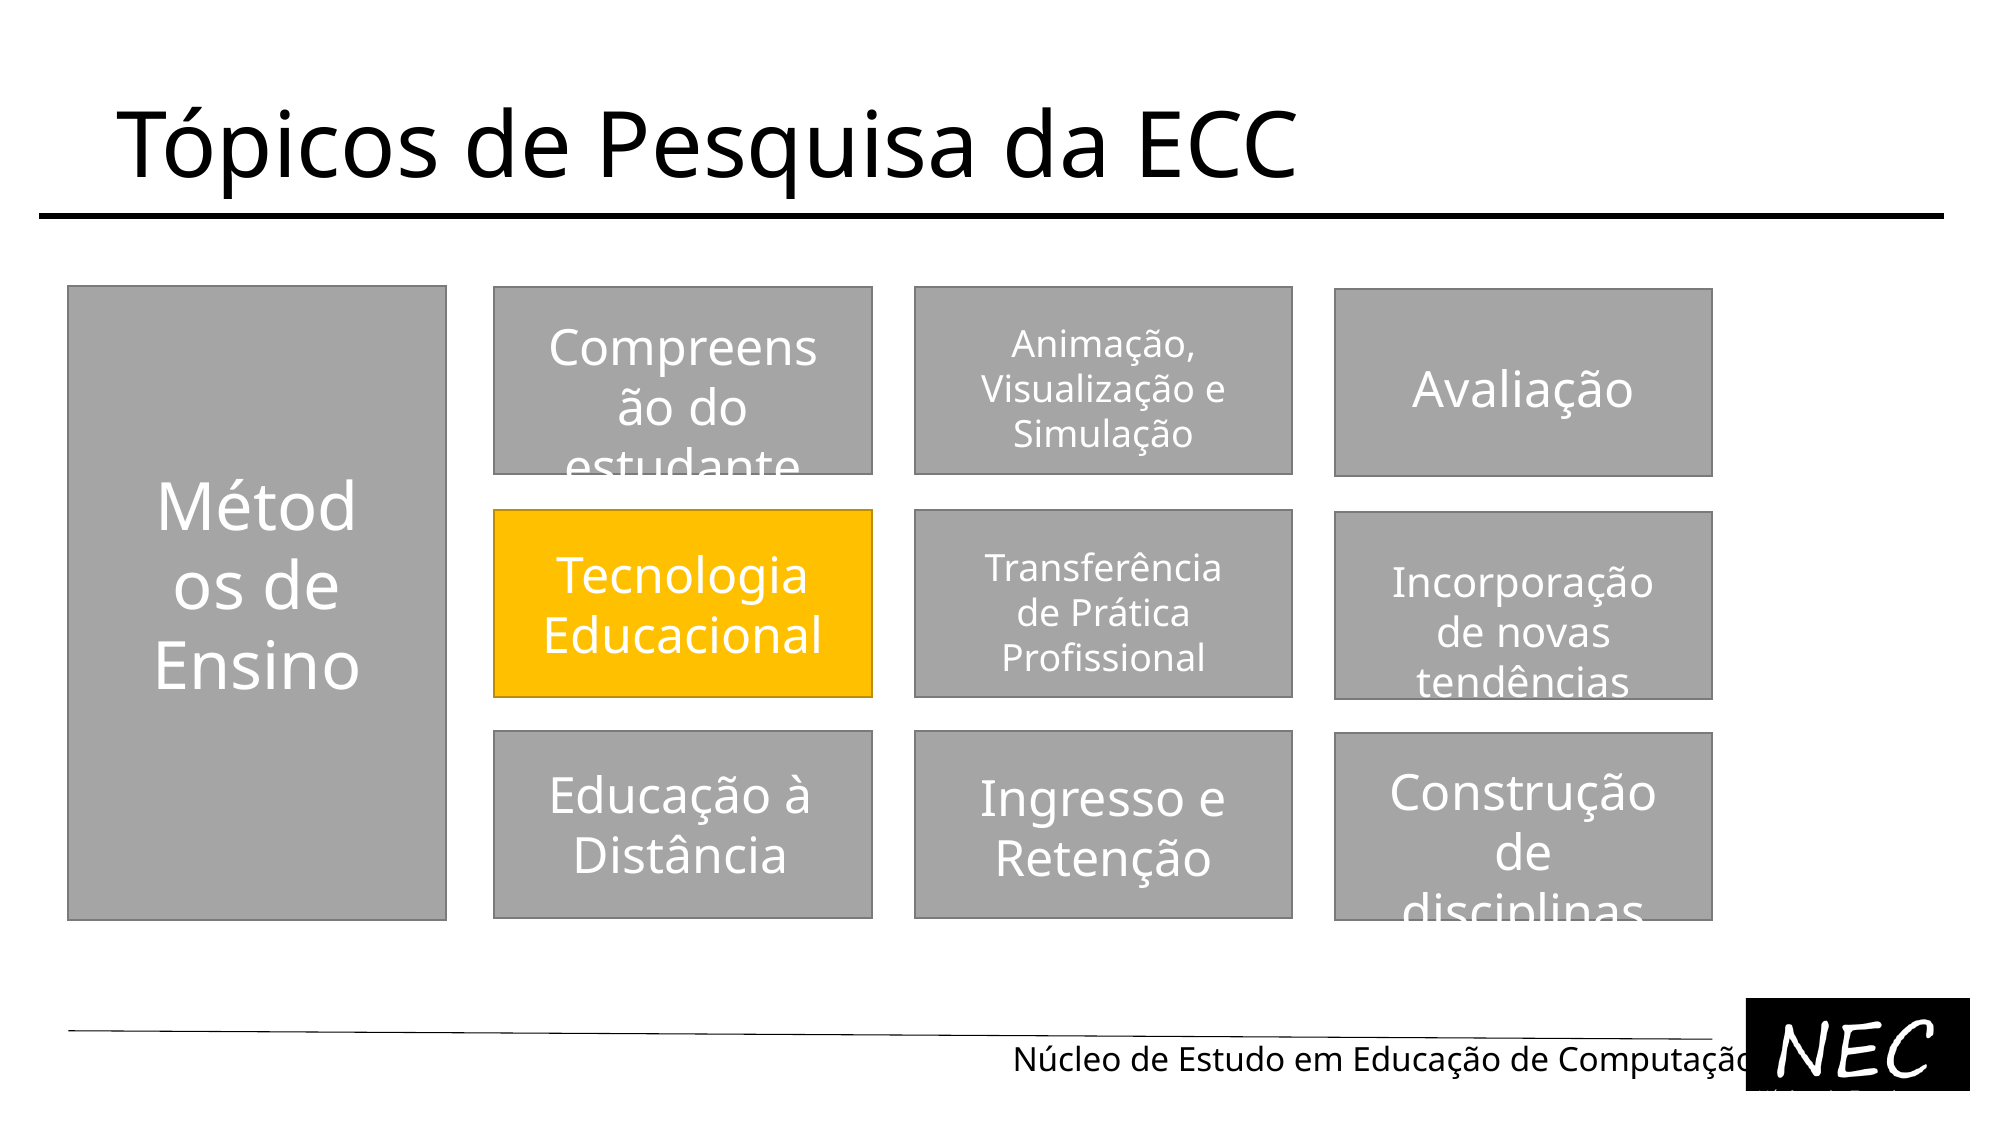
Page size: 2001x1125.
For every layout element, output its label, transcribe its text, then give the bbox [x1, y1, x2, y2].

text_box [1334, 732, 1713, 921]
text_box Ingresso e Retenção [947, 759, 1260, 895]
text_box [914, 286, 1293, 475]
text_box Métodos de Ensino [125, 455, 389, 711]
text_box [493, 286, 873, 475]
text_box Animação, Visualização e Simulação [947, 312, 1260, 462]
text_box Construção de disciplinas [1367, 753, 1680, 949]
text_box Incorporação de novas tendências [1367, 548, 1680, 714]
text_box Transferência de Prática Profissional [947, 536, 1260, 687]
text_box [67, 285, 447, 921]
text_box Educação à Distância [524, 756, 837, 891]
text_box Compreensão do estudante [527, 307, 840, 503]
text_box Núcleo de Estudo em Educação de Computação [997, 1030, 1745, 1086]
picture [1745, 998, 1970, 1091]
text_box [493, 509, 873, 698]
text_box [493, 730, 873, 919]
text_box Avaliação [1367, 349, 1680, 425]
text_box [1334, 511, 1713, 700]
text_box [914, 509, 1293, 698]
text_box Tecnologia Educacional [527, 536, 840, 672]
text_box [68, 1030, 1713, 1040]
text_box [1334, 288, 1713, 477]
text_box Tópicos de Pesquisa da ECC [101, 78, 1316, 204]
text_box [914, 730, 1293, 919]
